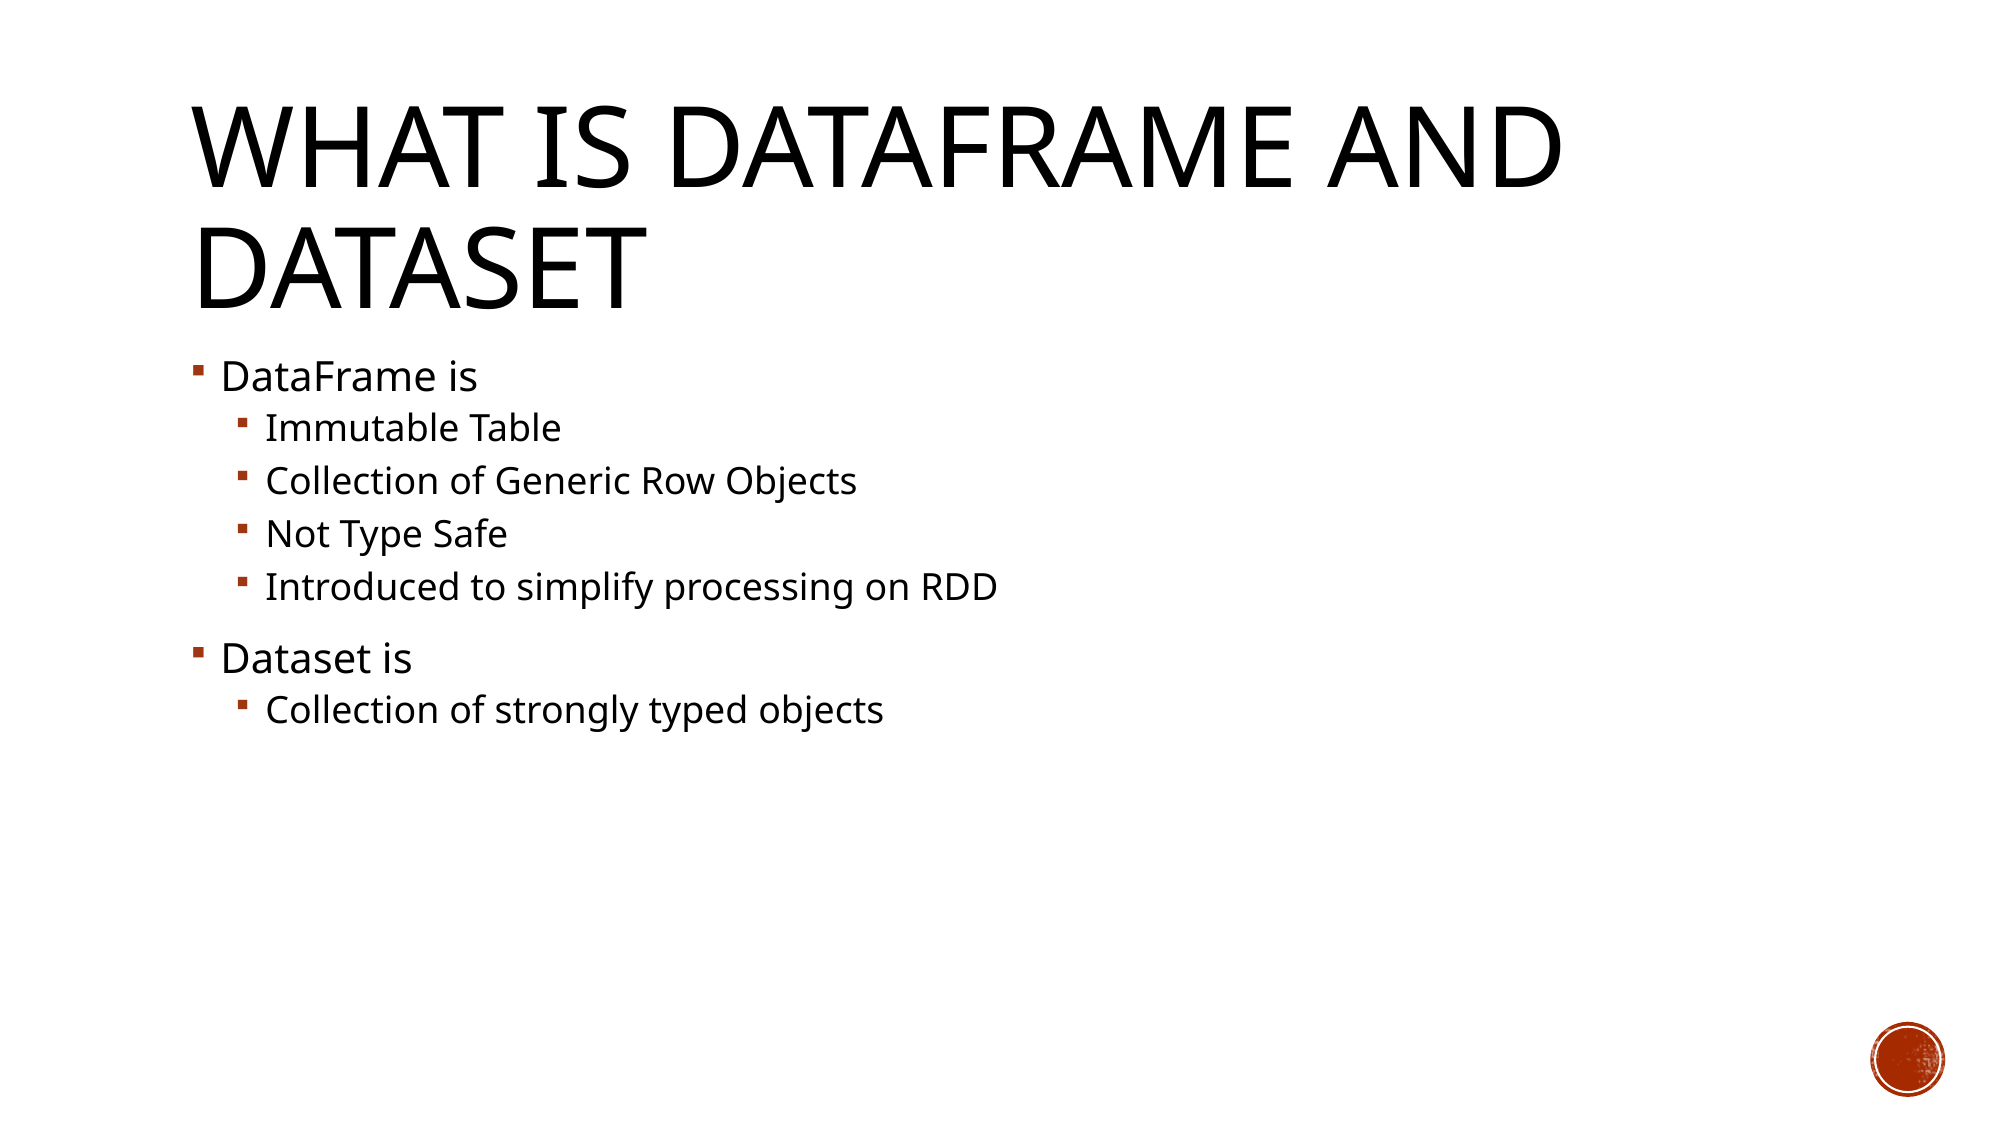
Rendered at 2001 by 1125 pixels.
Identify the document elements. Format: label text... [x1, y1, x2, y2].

title What is DataFrame and Dataset [175, 79, 1826, 344]
list DataFrame is Immutable Table Collection of Generic Row Objects Not Type Safe Introduced to simplify processing on RDD Dataset is Collection of strongly typed objects [175, 348, 1826, 1013]
